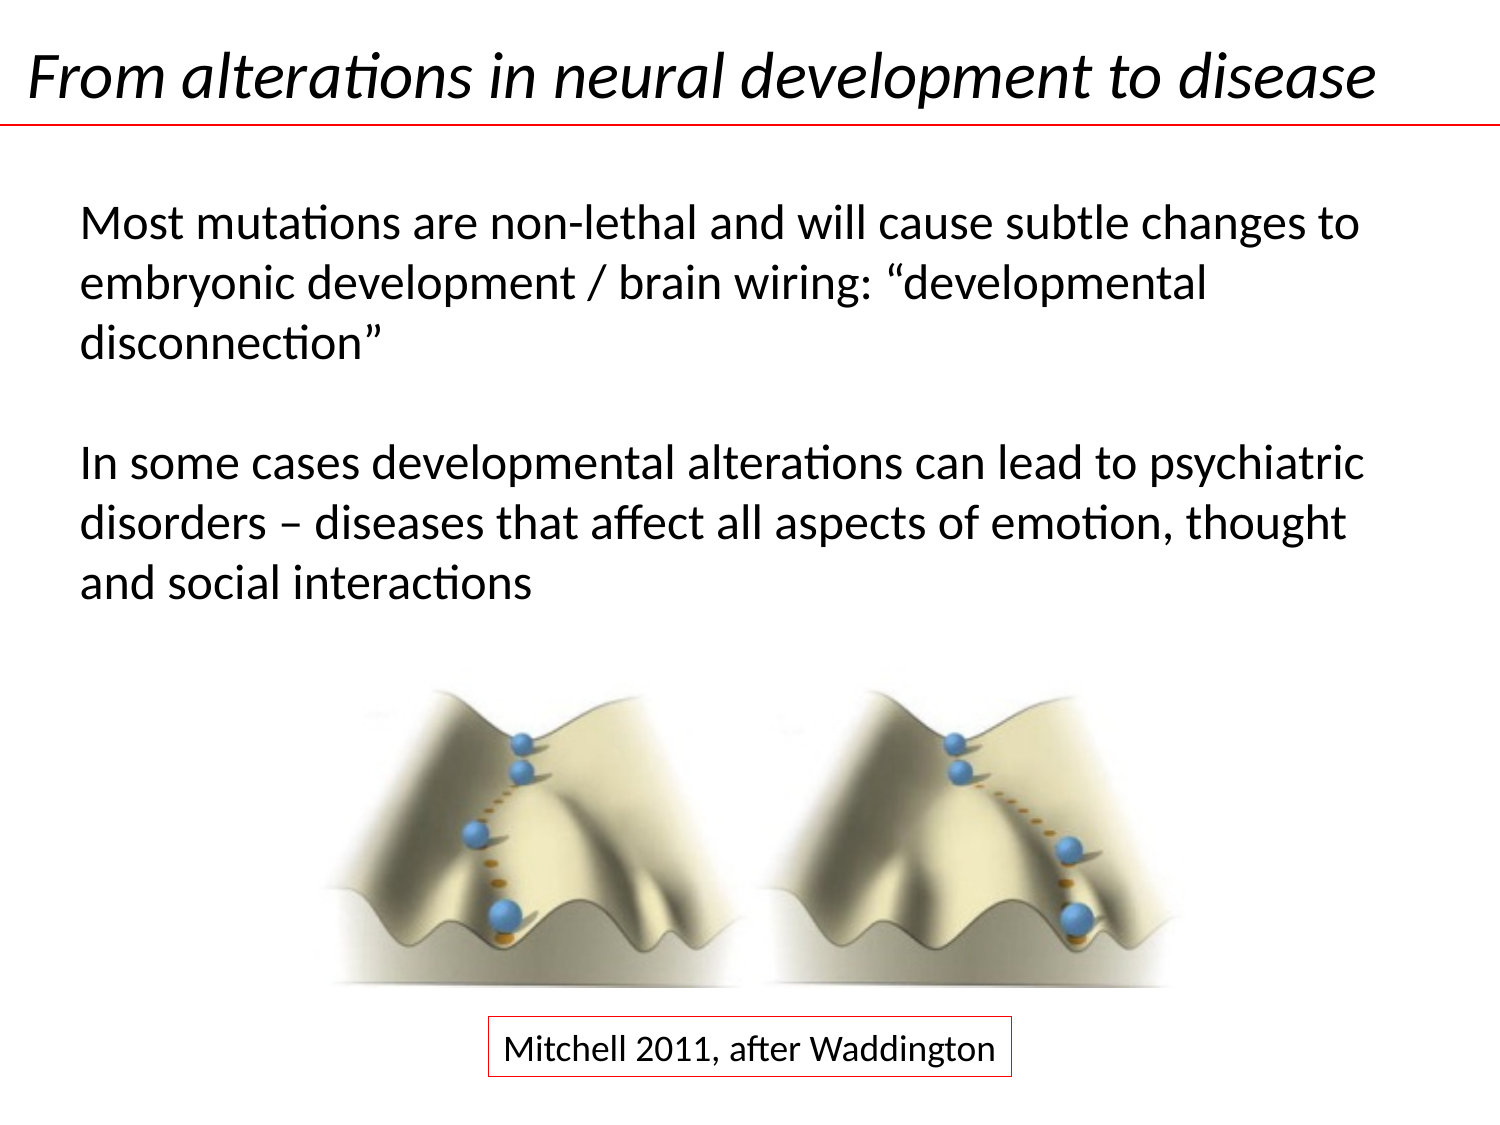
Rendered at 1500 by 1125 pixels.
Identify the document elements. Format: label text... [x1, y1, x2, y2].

text_box Mitchell 2011, after Waddington [488, 1016, 1012, 1077]
text_box From alterations in neural development to disease [12, 24, 1436, 119]
text_box Most mutations are non-lethal and will cause subtle changes to embryonic development / brain wiring: “developmental disconnection” In some cases developmental alterations can lead to psychiatric disorders – diseases that affect all aspects of emotion, thought and social interactions [64, 182, 1436, 617]
picture [315, 668, 1185, 988]
